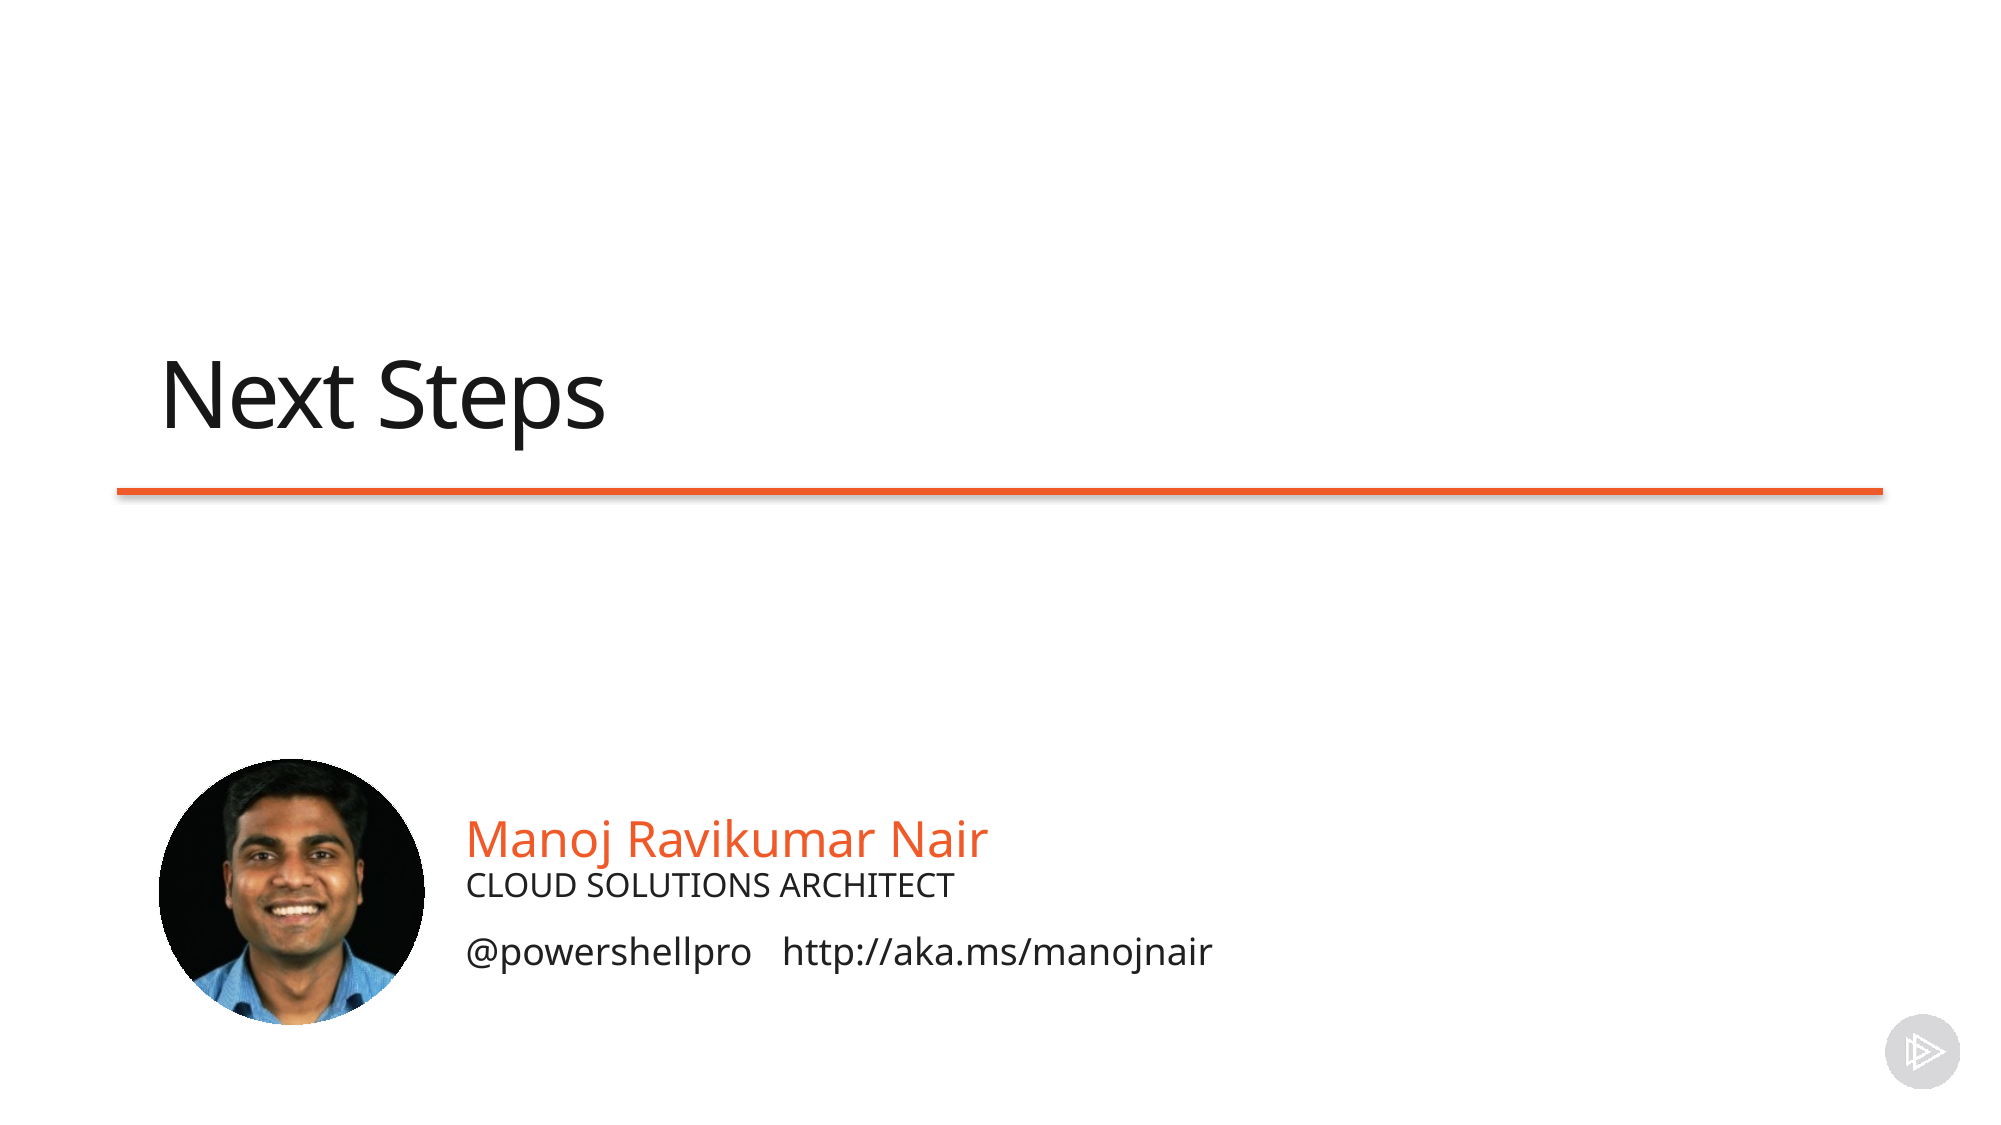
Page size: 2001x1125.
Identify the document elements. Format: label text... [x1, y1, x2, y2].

list @powershellpro http://aka.ms/manojnair [465, 926, 1457, 975]
picture [157, 758, 426, 1026]
list Manoj Ravikumar Nair [465, 813, 1047, 862]
title Next Steps [158, 64, 1884, 456]
list CLOUD SOLUTIONS ARCHITECT [465, 869, 1457, 901]
